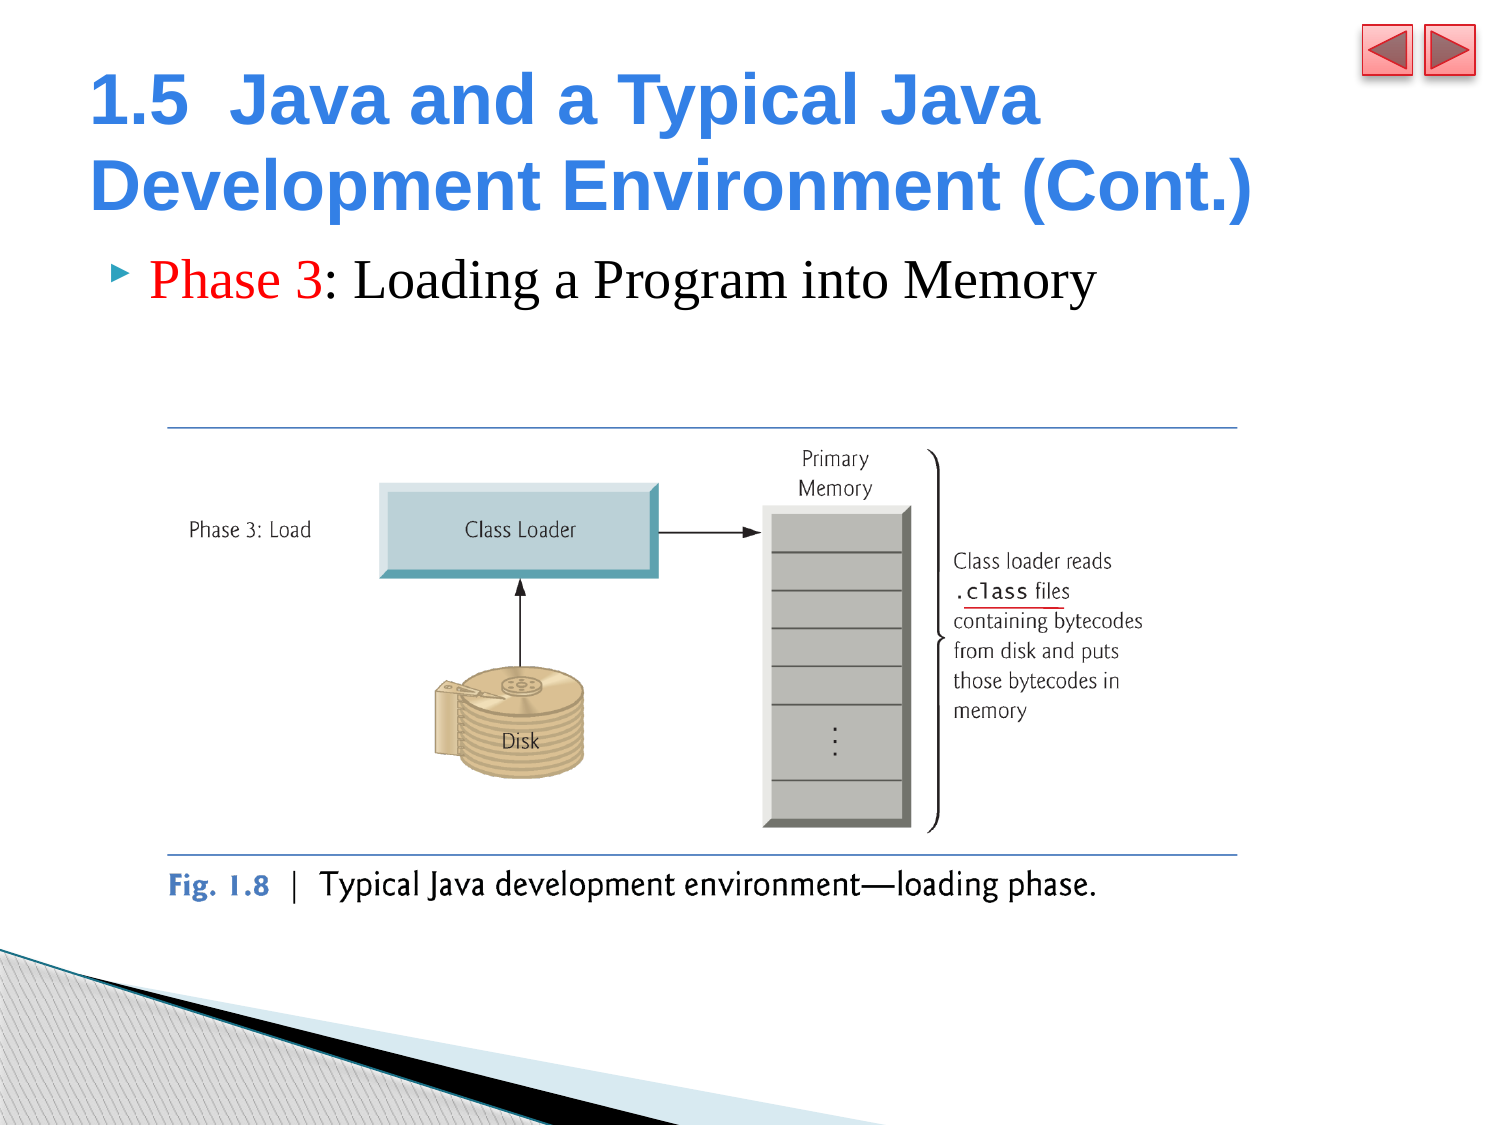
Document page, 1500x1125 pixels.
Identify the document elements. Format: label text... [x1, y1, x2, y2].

picture [87, 374, 1238, 919]
list Phase 3: Loading a Program into Memory [75, 242, 1425, 986]
title 1.5 Java and a Typical Java Development Environment (Cont.) [75, 45, 1425, 233]
